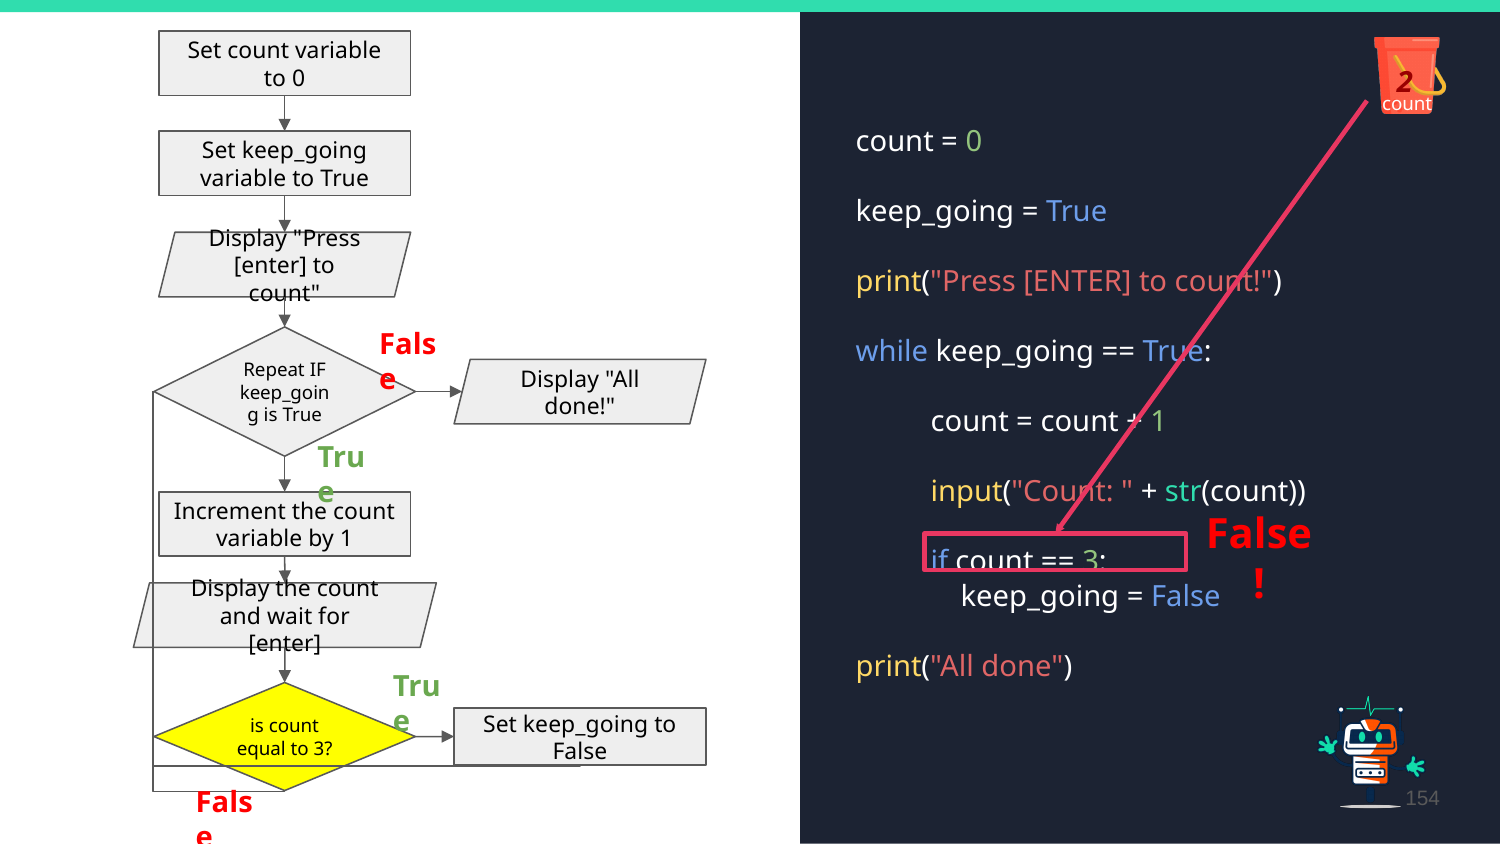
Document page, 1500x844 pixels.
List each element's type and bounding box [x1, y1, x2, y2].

slide_number [1364, 764, 1455, 830]
picture [1309, 687, 1435, 812]
text_box [800, 12, 1500, 844]
text_box [19, 31, 707, 826]
